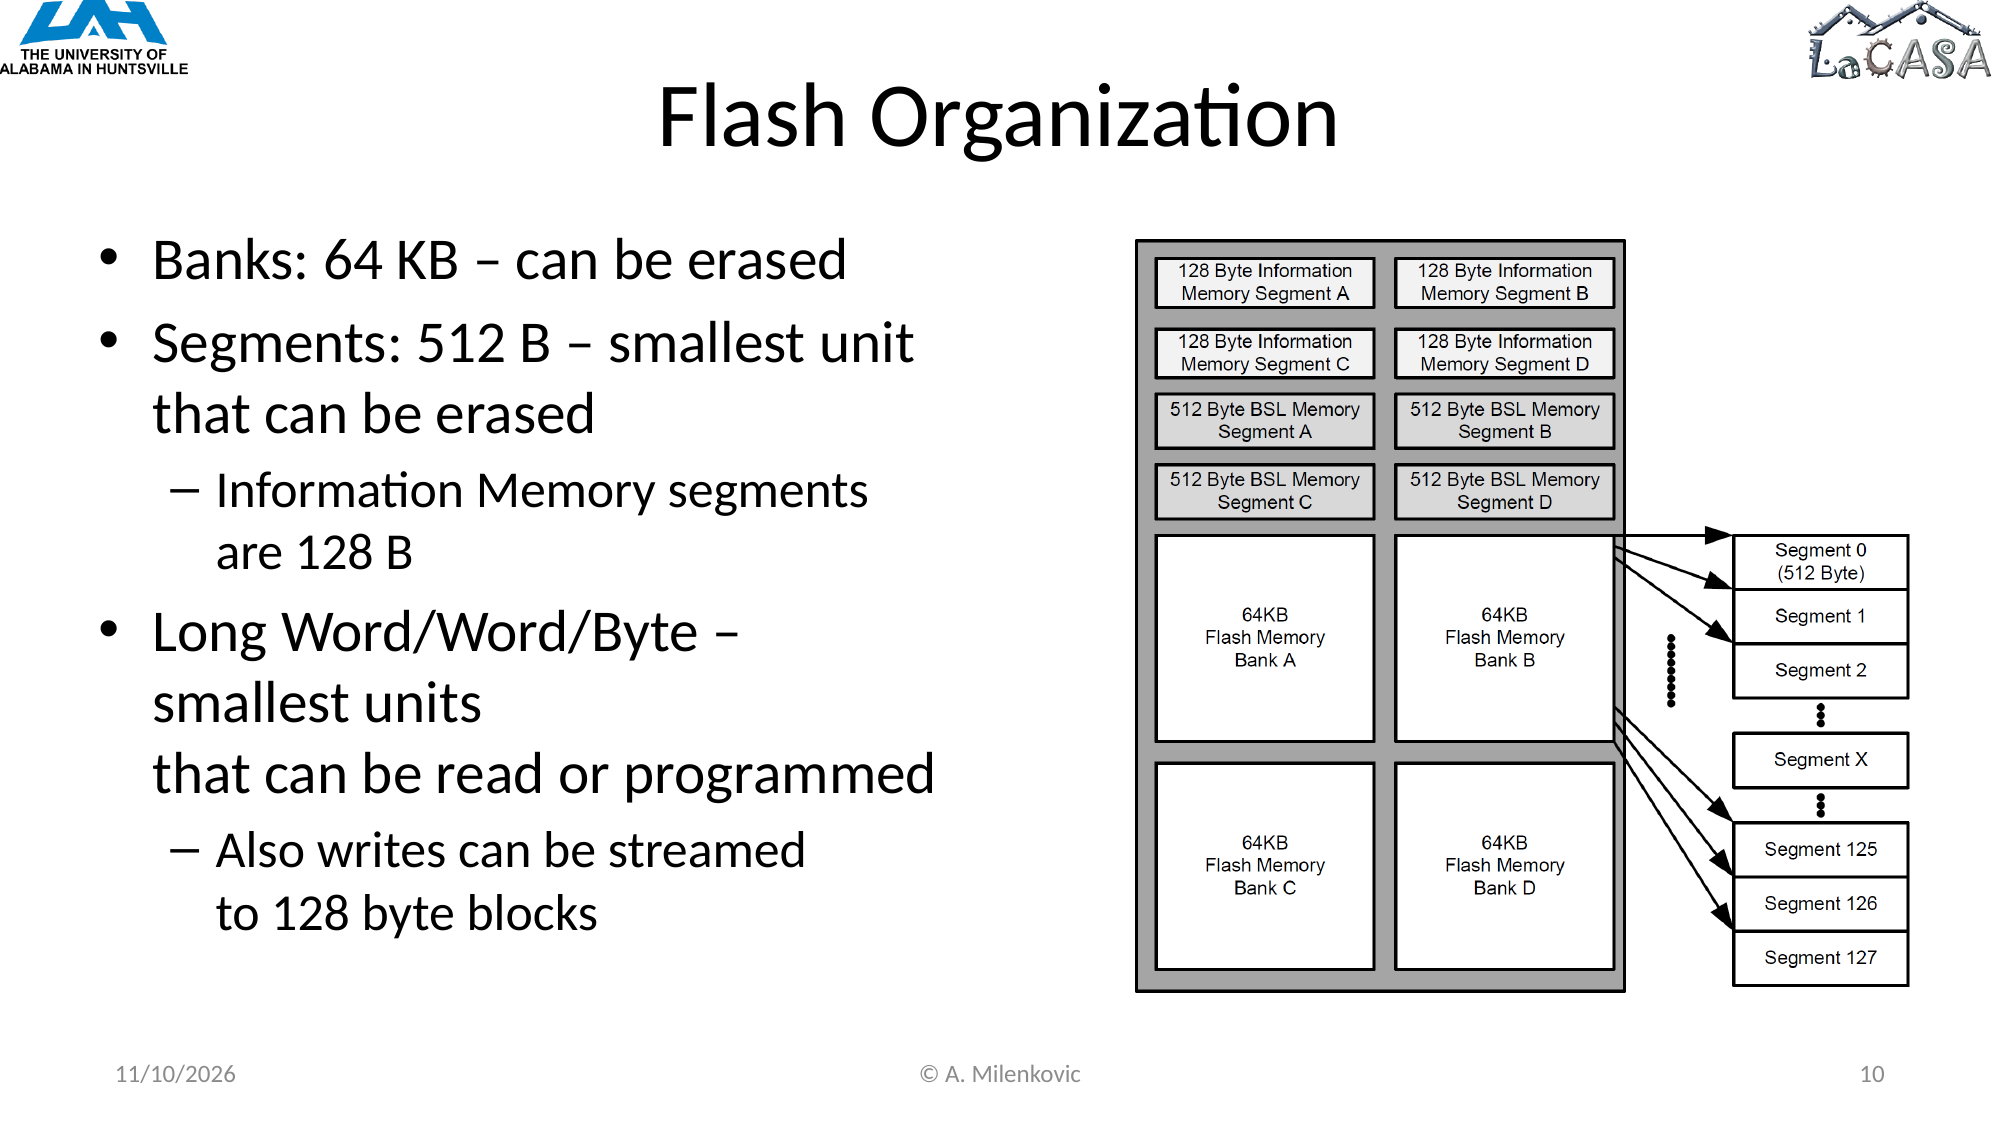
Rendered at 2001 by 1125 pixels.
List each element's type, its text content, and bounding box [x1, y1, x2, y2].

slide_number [99, 1042, 567, 1103]
title Flash Organization [99, 45, 1900, 175]
slide_number 10 [1433, 1042, 1900, 1103]
picture [0, 0, 189, 75]
picture [1124, 228, 1945, 1000]
list Banks: 64 KB – can be erased Segments: 512 B – smallest unit that can be erased Information Memory segments are 128 B Long Word/Word/Byte – smallest units that can be read or programmed Also writes can be streamed to 128 byte blocks [83, 212, 1884, 955]
footer © A. Milenkovic [683, 1042, 1317, 1103]
picture [1798, 0, 2000, 85]
